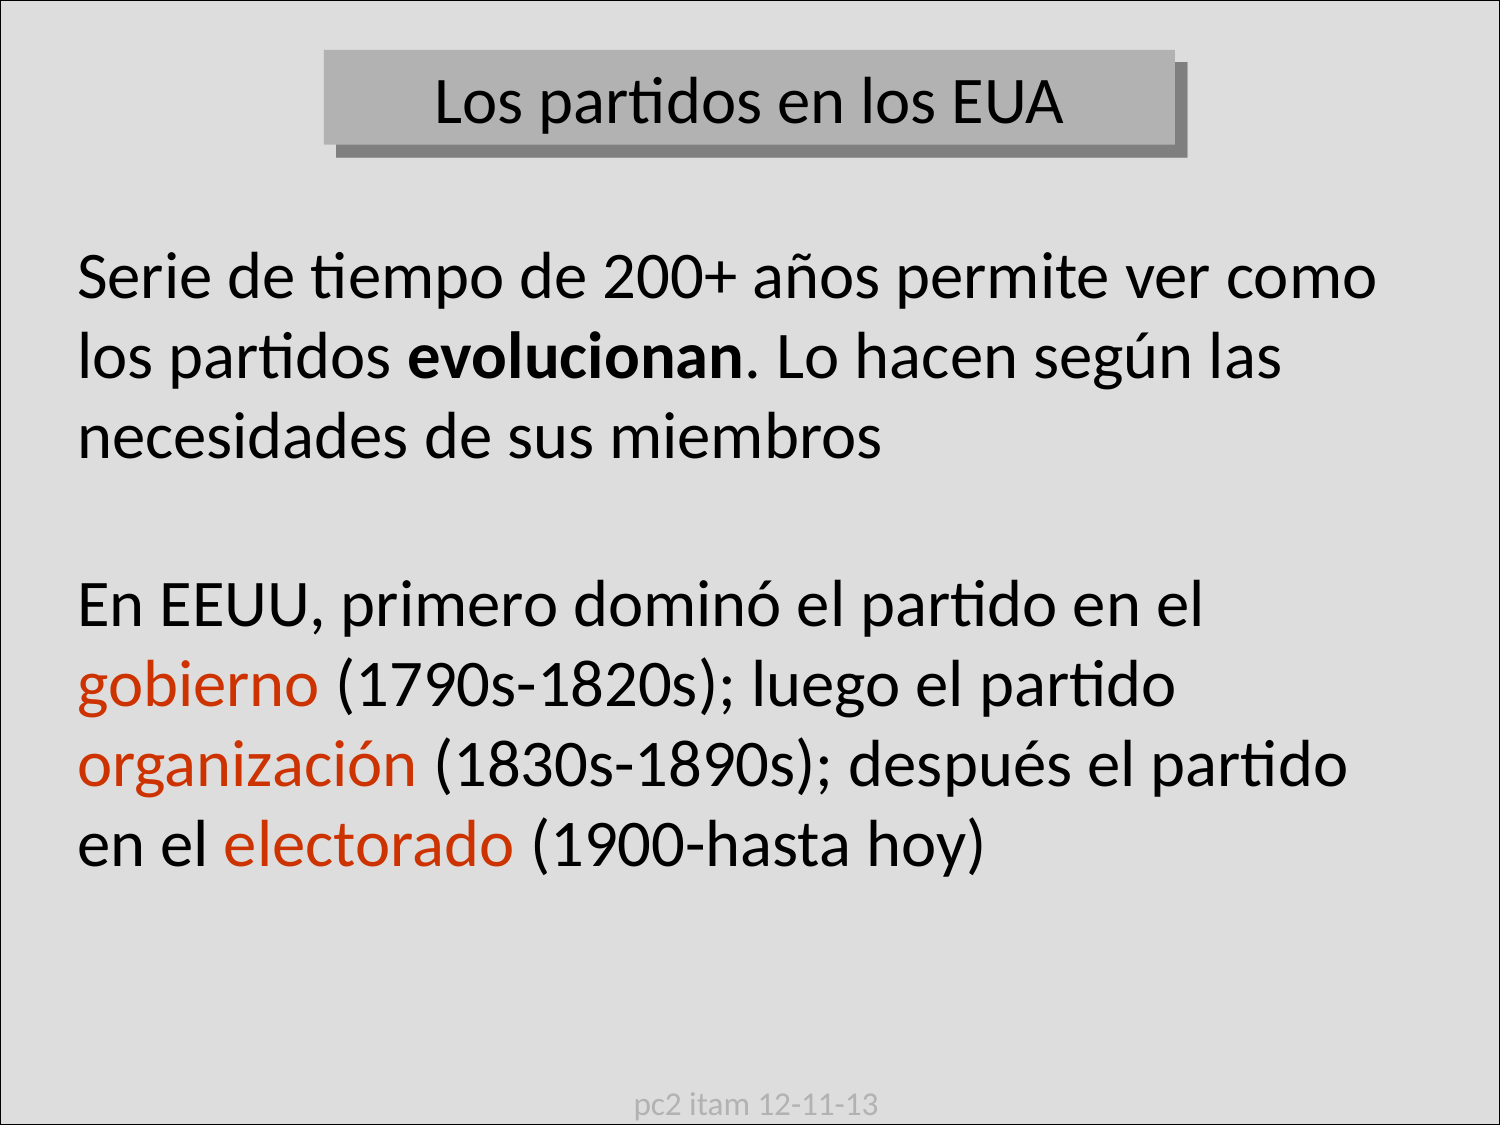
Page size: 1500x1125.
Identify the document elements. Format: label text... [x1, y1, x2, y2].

text_box Serie de tiempo de 200+ años permite ver como los partidos evolucionan. Lo hacen según las necesidades de sus miembros [62, 224, 1400, 480]
text_box Los partidos en los EUA [323, 49, 1175, 145]
text_box En EEUU, primero dominó el partido en el gobierno (1790s-1820s); luego el partido organización (1830s-1890s); después el partido en el electorado (1900-hasta hoy) [62, 552, 1400, 888]
